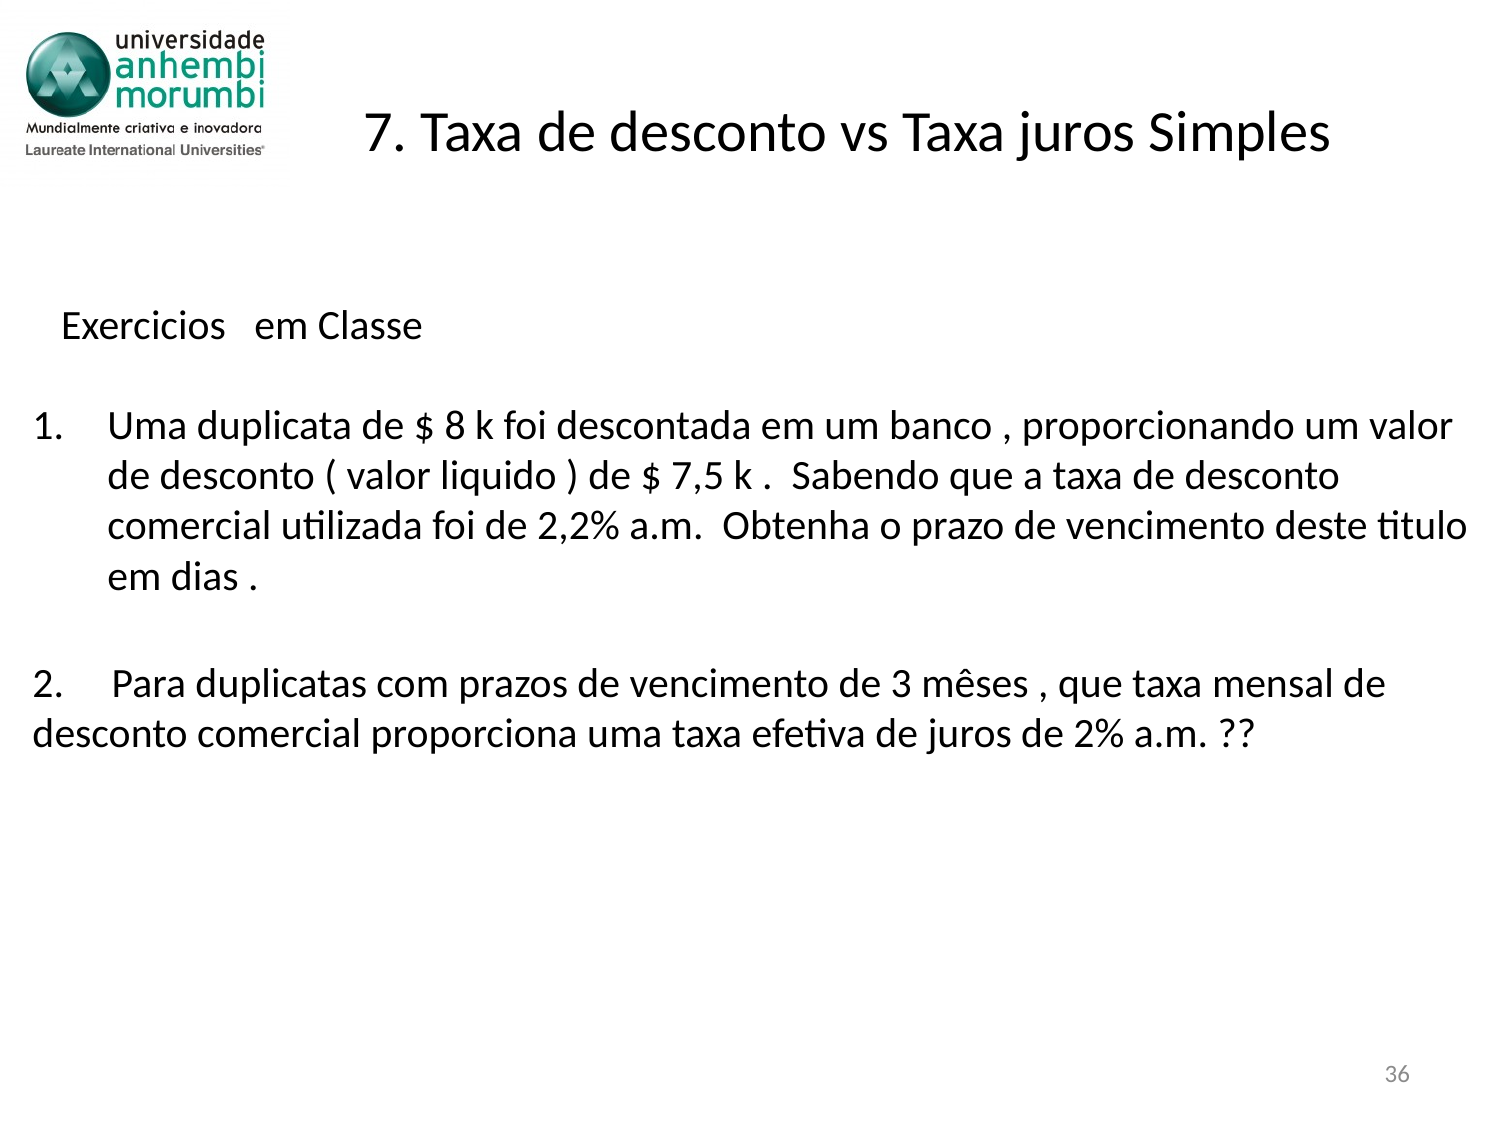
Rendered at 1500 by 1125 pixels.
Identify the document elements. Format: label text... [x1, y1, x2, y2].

text_box 7. Taxa de desconto vs Taxa juros Simples [348, 78, 1500, 178]
slide_number 36 [1074, 1042, 1425, 1103]
picture [0, 0, 290, 188]
text_box Exercicios em Classe Uma duplicata de $ 8 k foi descontada em um banco , proporcionando um valor de desconto ( valor liquido ) de $ 7,5 k . Sabendo que a taxa de desconto comercial utilizada foi de 2,2% a.m. Obtenha o prazo de vencimento deste titulo em dias . [17, 290, 1500, 597]
text_box 2. Para duplicatas com prazos de vencimento de 3 mêses , que taxa mensal de desconto comercial proporciona uma taxa efetiva de juros de 2% a.m. ?? [17, 597, 1500, 863]
text_box [5, 490, 1489, 606]
